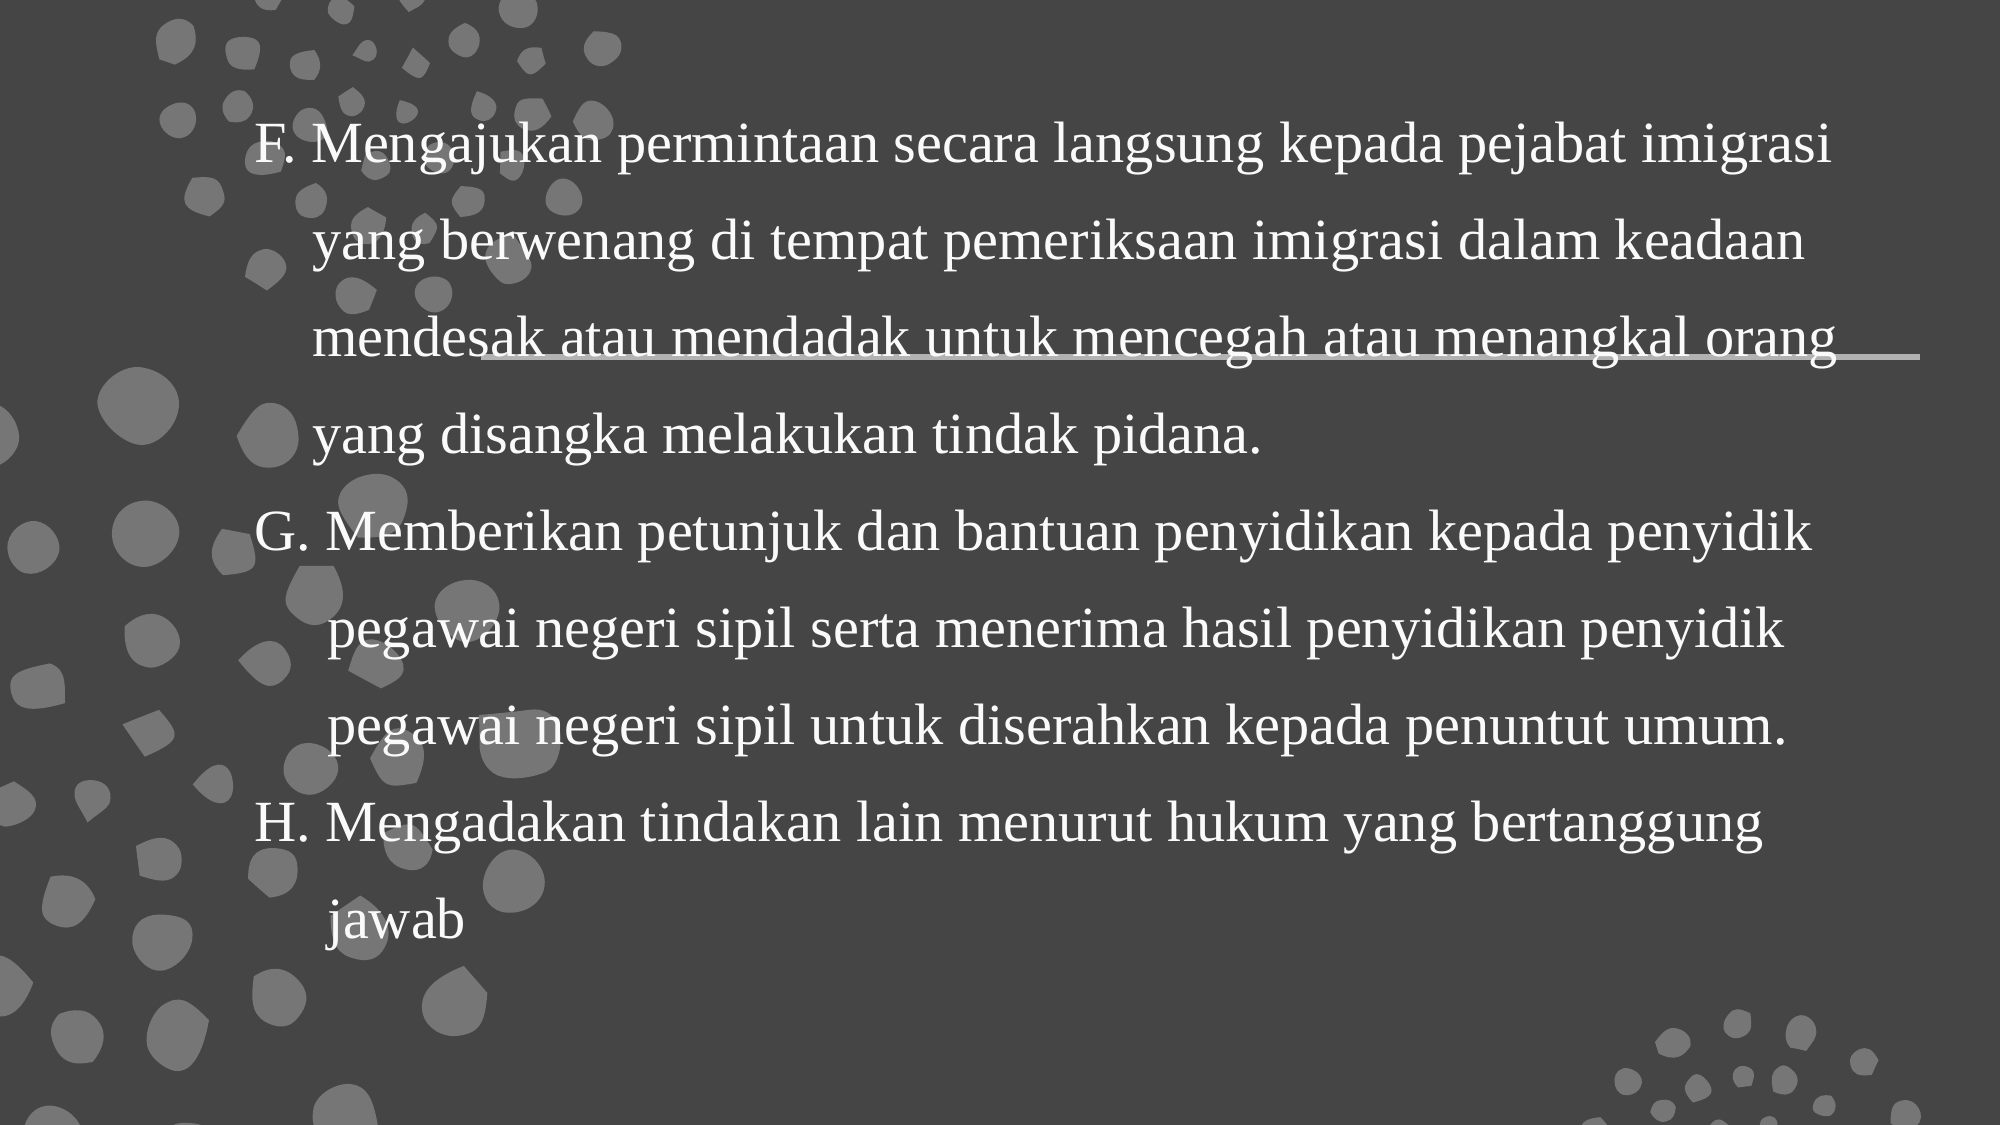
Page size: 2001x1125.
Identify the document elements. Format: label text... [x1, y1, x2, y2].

list F. Mengajukan permintaan secara langsung kepada pejabat imigrasi yang berwenang di tempat pemeriksaan imigrasi dalam keadaan mendesak atau mendadak untuk mencegah atau menangkal orang yang disangka melakukan tindak pidana. G. Memberikan petunjuk dan bantuan penyidikan kepada penyidik pegawai negeri sipil serta menerima hasil penyidikan penyidik pegawai negeri sipil untuk diserahkan kepada penuntut umum. H. Mengadakan tindakan lain menurut hukum yang bertanggung jawab [239, 89, 1920, 999]
